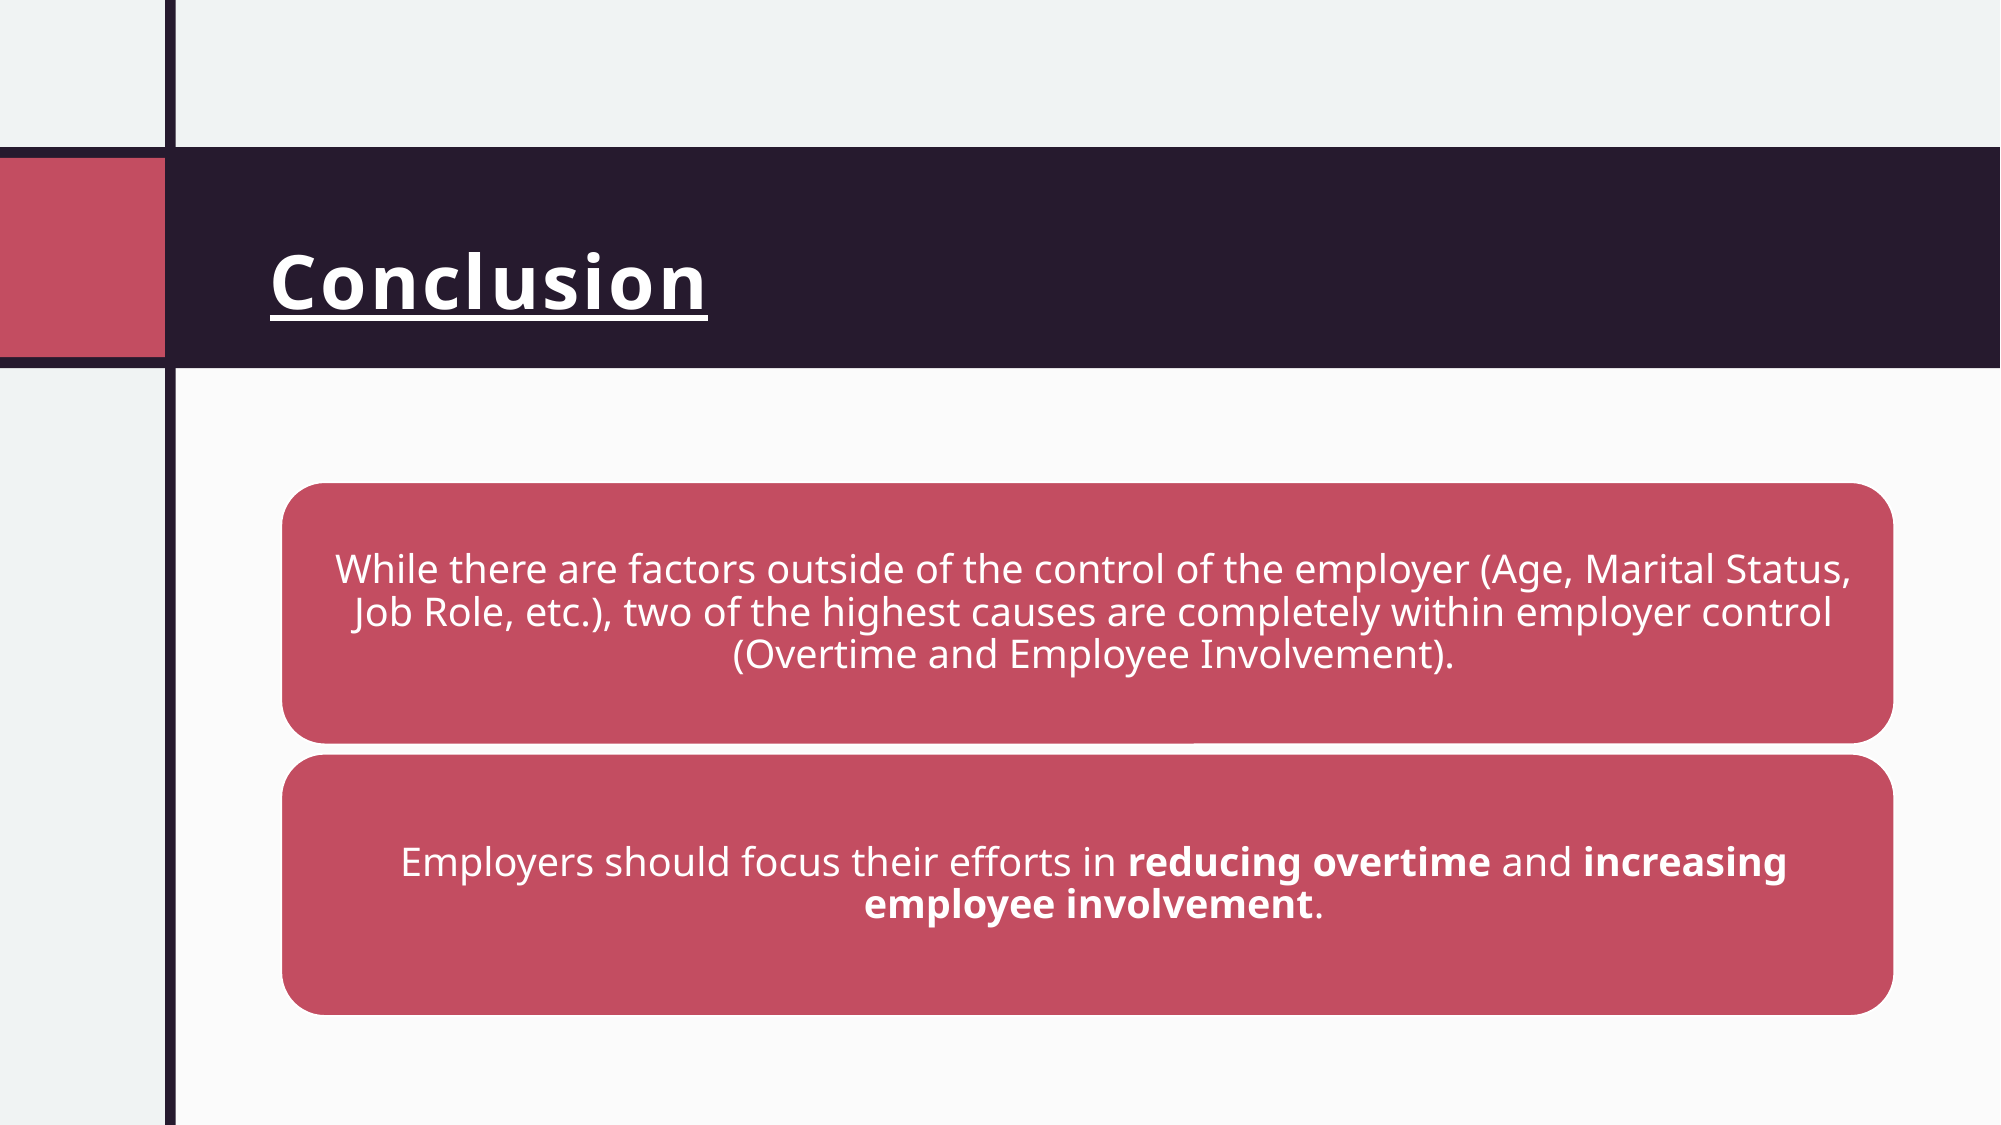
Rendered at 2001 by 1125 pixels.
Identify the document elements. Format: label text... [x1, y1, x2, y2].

text_box [164, 0, 177, 1125]
text_box [0, 157, 164, 358]
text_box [280, 473, 1895, 1025]
text_box [0, 146, 164, 157]
text_box [177, 0, 2000, 146]
text_box [0, 369, 164, 1125]
text_box [177, 369, 2000, 1125]
text_box [177, 146, 2000, 369]
title Conclusion [251, 171, 1895, 341]
text_box [0, 0, 164, 146]
text_box [0, 358, 164, 369]
